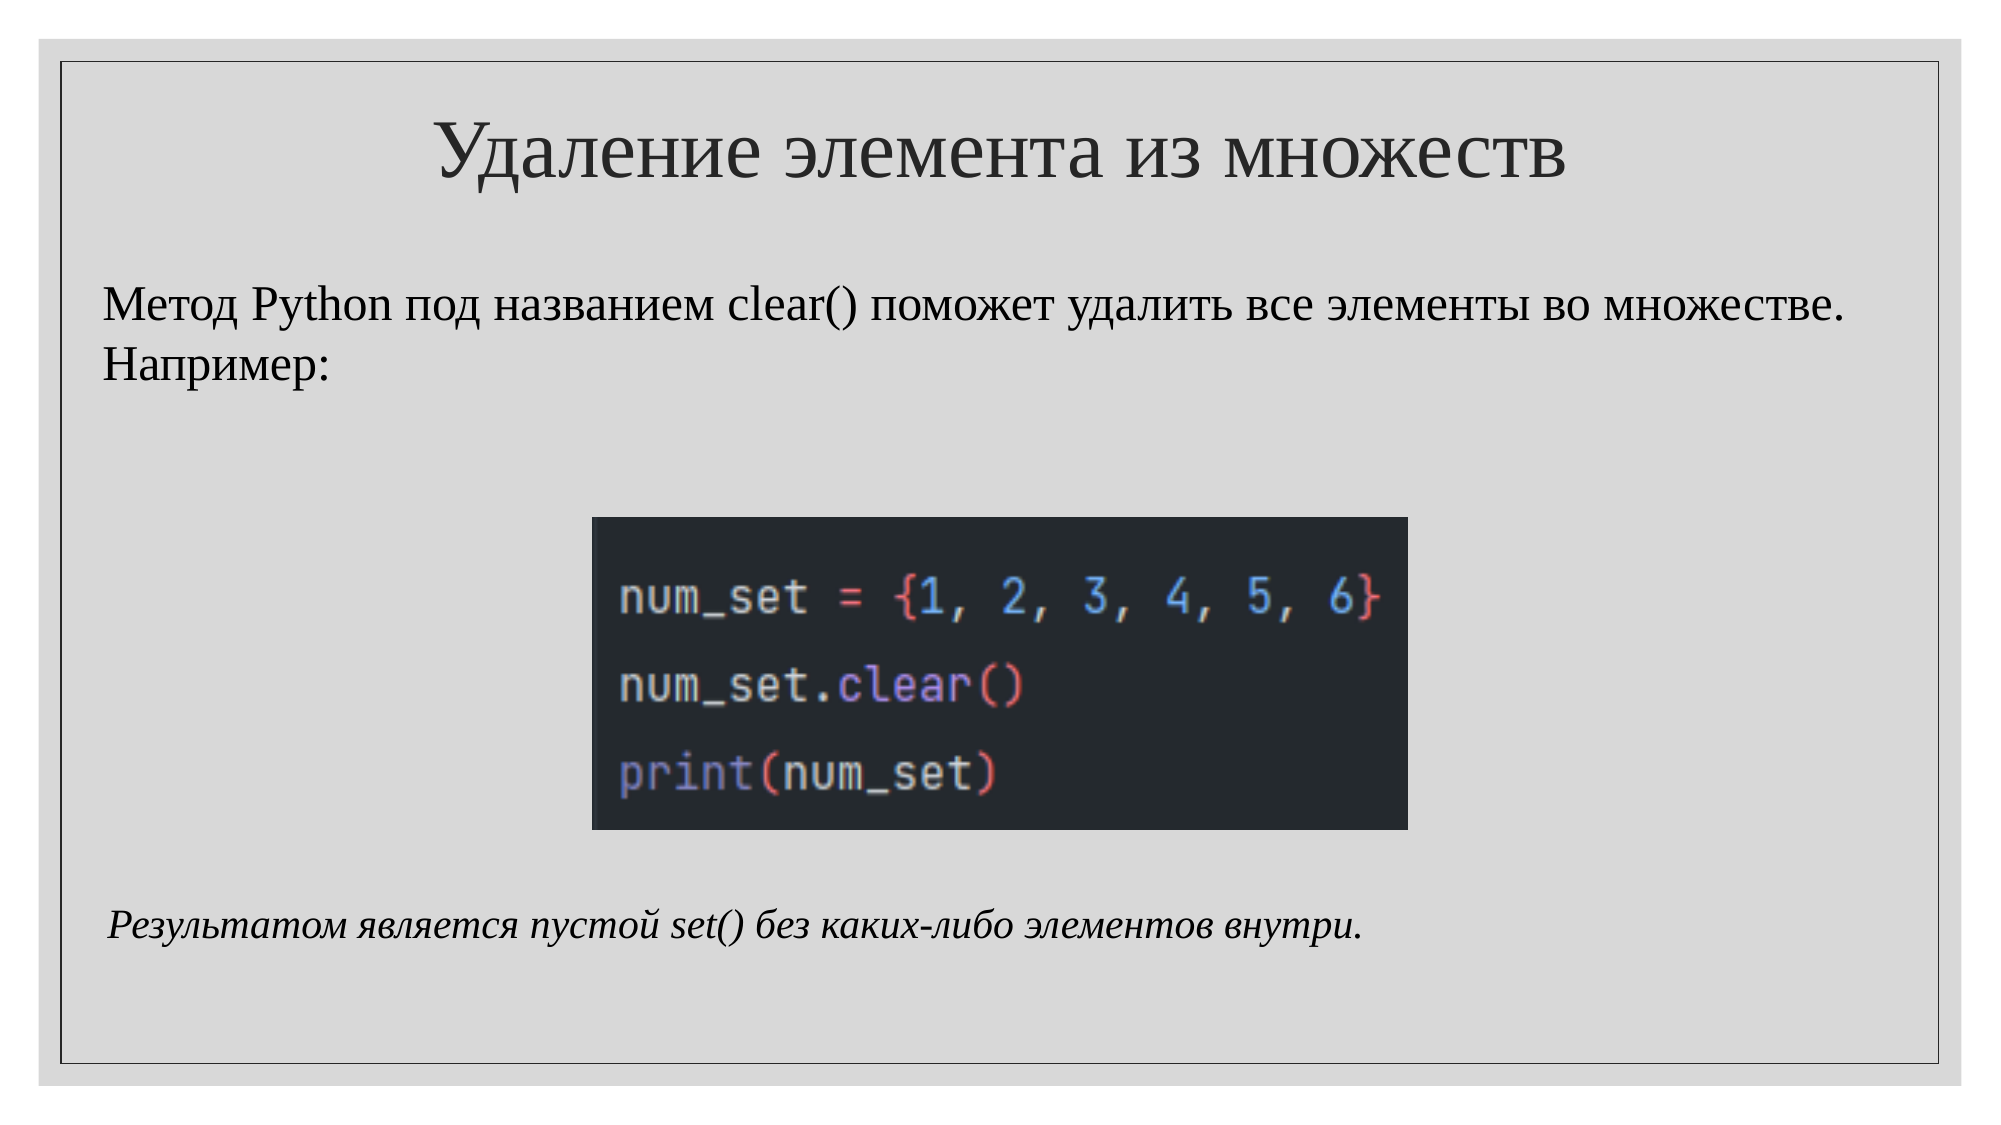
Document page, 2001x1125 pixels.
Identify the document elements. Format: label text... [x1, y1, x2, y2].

text_box Метод Python под названием clear() поможет удалить все элементы во множестве. Например: [87, 263, 1913, 399]
text_box Результатом является пустой set() без каких-либо элементов внутри. [92, 889, 1897, 955]
title Удаление элемента из множеств [174, 38, 1825, 263]
picture [592, 517, 1408, 830]
